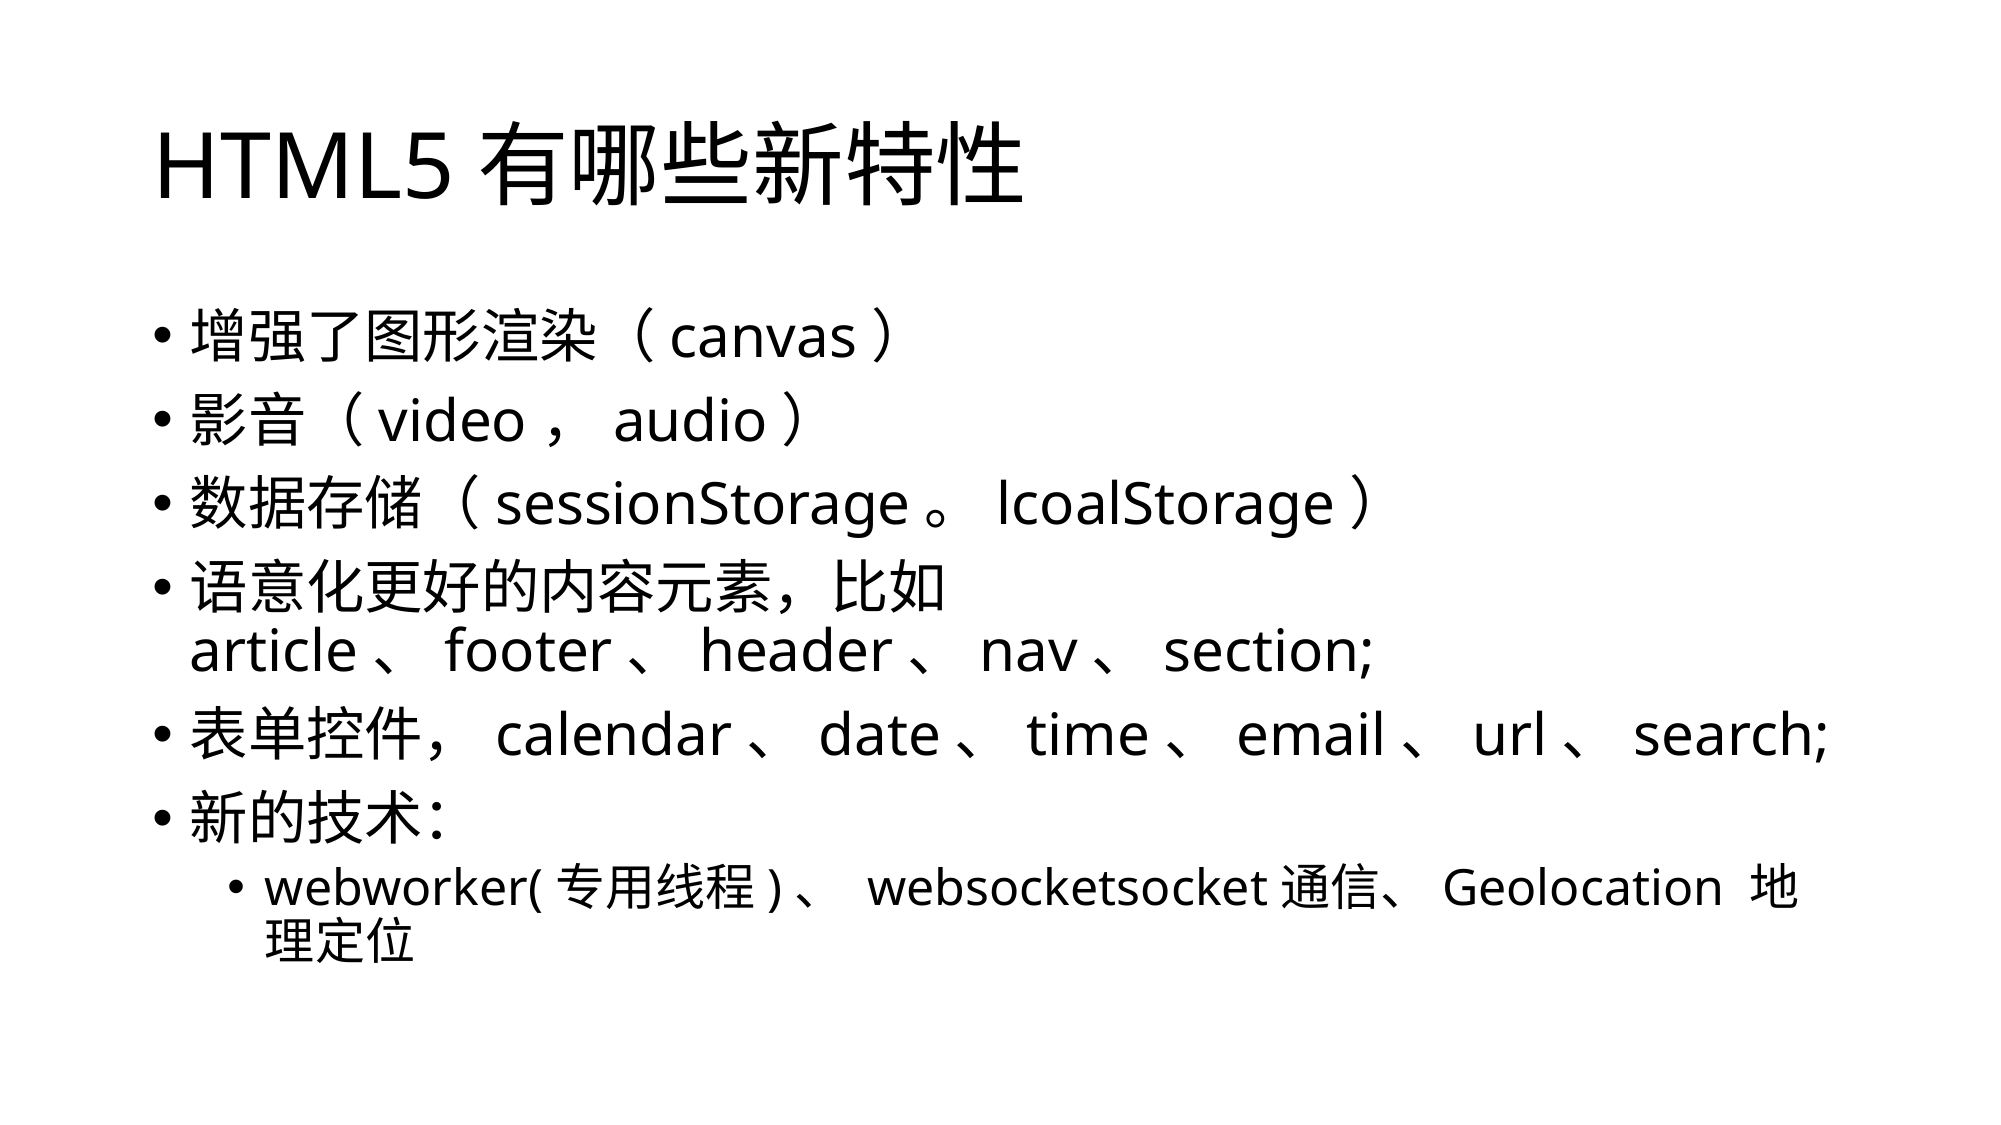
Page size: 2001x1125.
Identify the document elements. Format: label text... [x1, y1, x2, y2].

title HTML5有哪些新特性 [137, 59, 1863, 278]
list 增强了图形渲染（canvas） 影音（video，audio） 数据存储（sessionStorage。lcoalStorage） 语意化更好的内容元素，比如article、footer、header、nav、section; 表单控件，calendar、date、time、email、url、search; 新的技术： webworker(专用线程)、 websocketsocket通信、Geolocation 地理定位 [137, 299, 1863, 1014]
